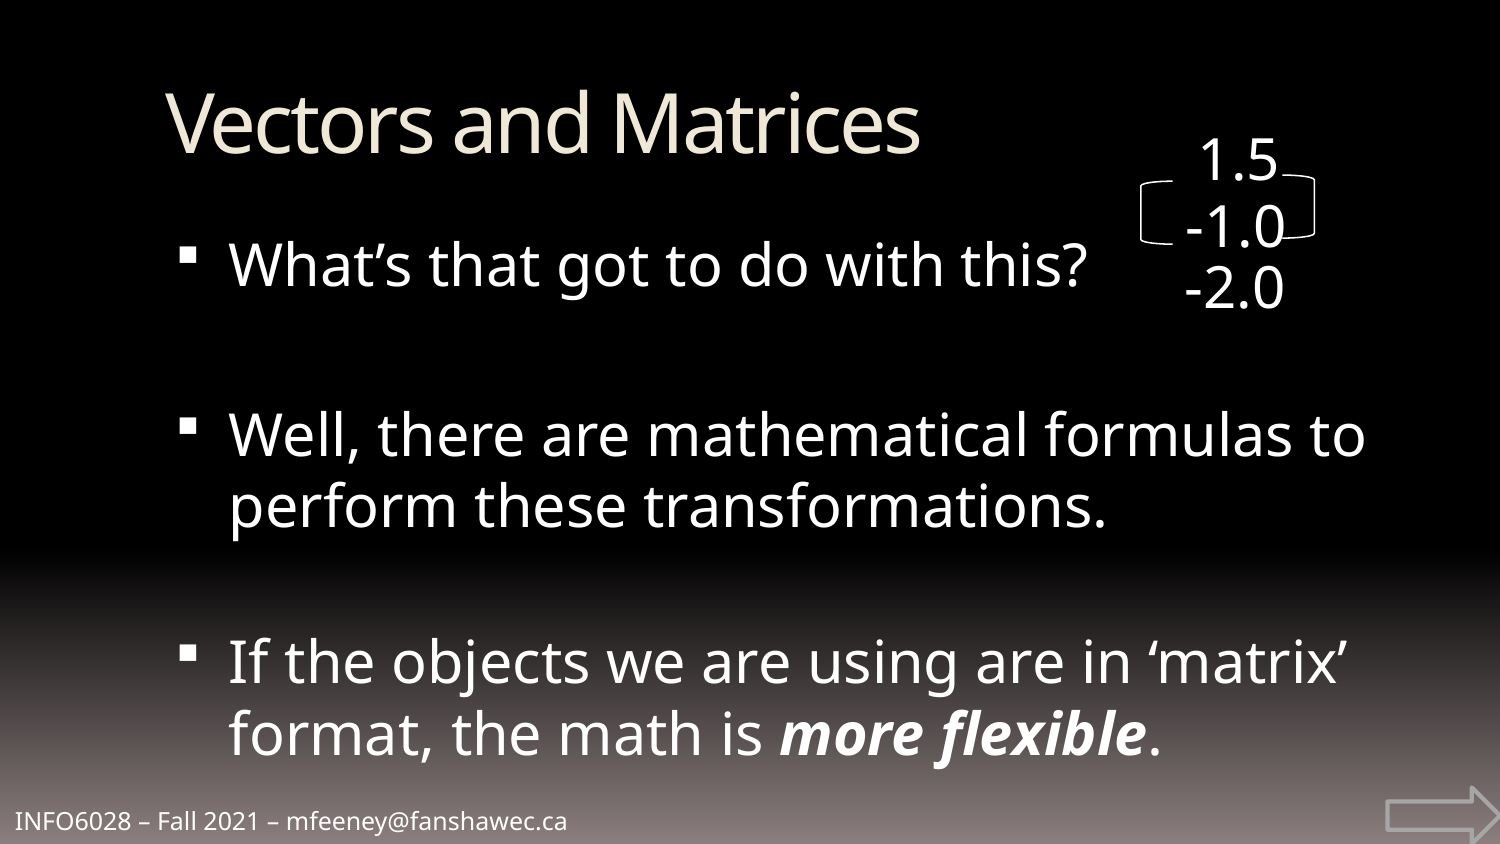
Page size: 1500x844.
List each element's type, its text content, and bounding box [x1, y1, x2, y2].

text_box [1140, 114, 1315, 329]
list What’s that got to do with this? Well, there are mathematical formulas to perform these transformations. If the objects we are using are in ‘matrix’ format, the math is more flexible. [150, 219, 1425, 782]
text_box [1385, 785, 1500, 844]
title Vectors and Matrices [150, 63, 1425, 176]
